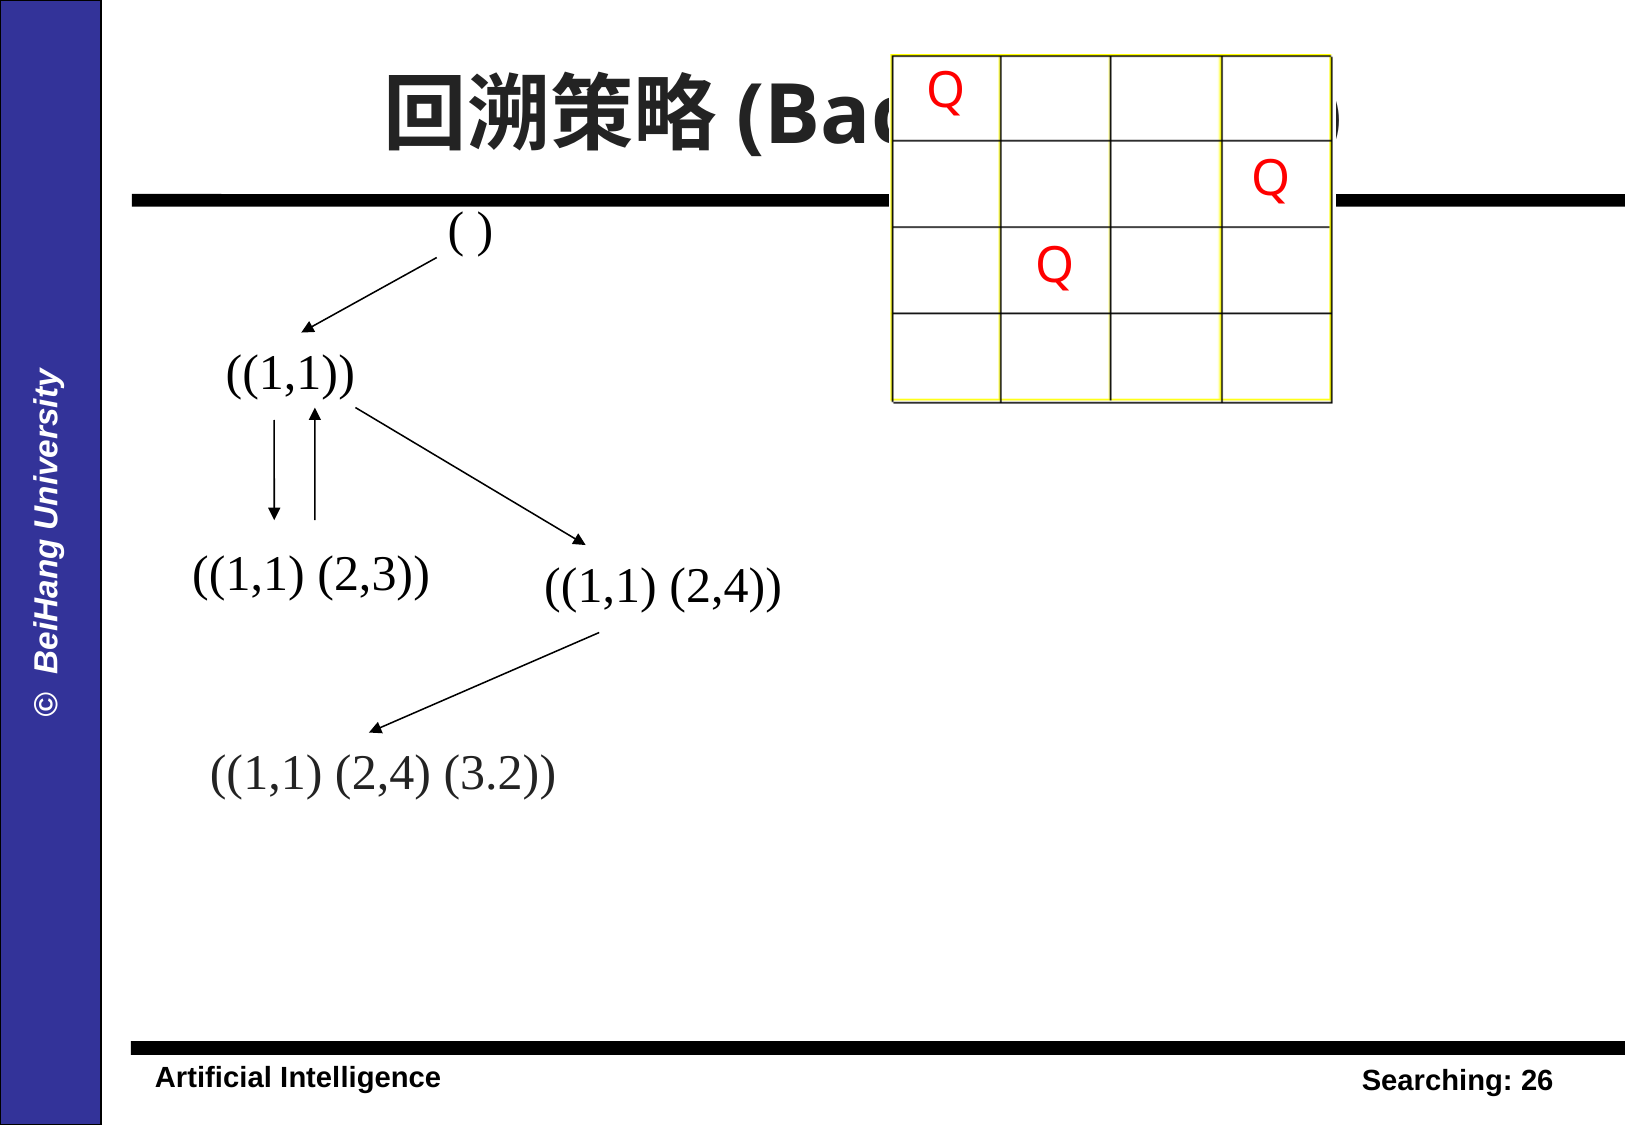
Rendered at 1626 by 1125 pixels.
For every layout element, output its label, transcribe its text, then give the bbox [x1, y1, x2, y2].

text_box [368, 632, 600, 734]
text_box [268, 419, 281, 521]
text_box ( ) [432, 188, 509, 264]
text_box [308, 407, 322, 521]
text_box ((1,1) (2,3)) [177, 532, 445, 608]
text_box ((1,1) (2,4)) [529, 545, 797, 620]
text_box [301, 257, 437, 333]
text_box ((1,1) (2,4) (3.2)) [195, 732, 572, 808]
text_box 回溯策略(Backtracking) [138, 32, 1589, 187]
picture [889, 54, 1336, 407]
text_box ((1,1)) [210, 332, 370, 408]
text_box [355, 407, 586, 546]
